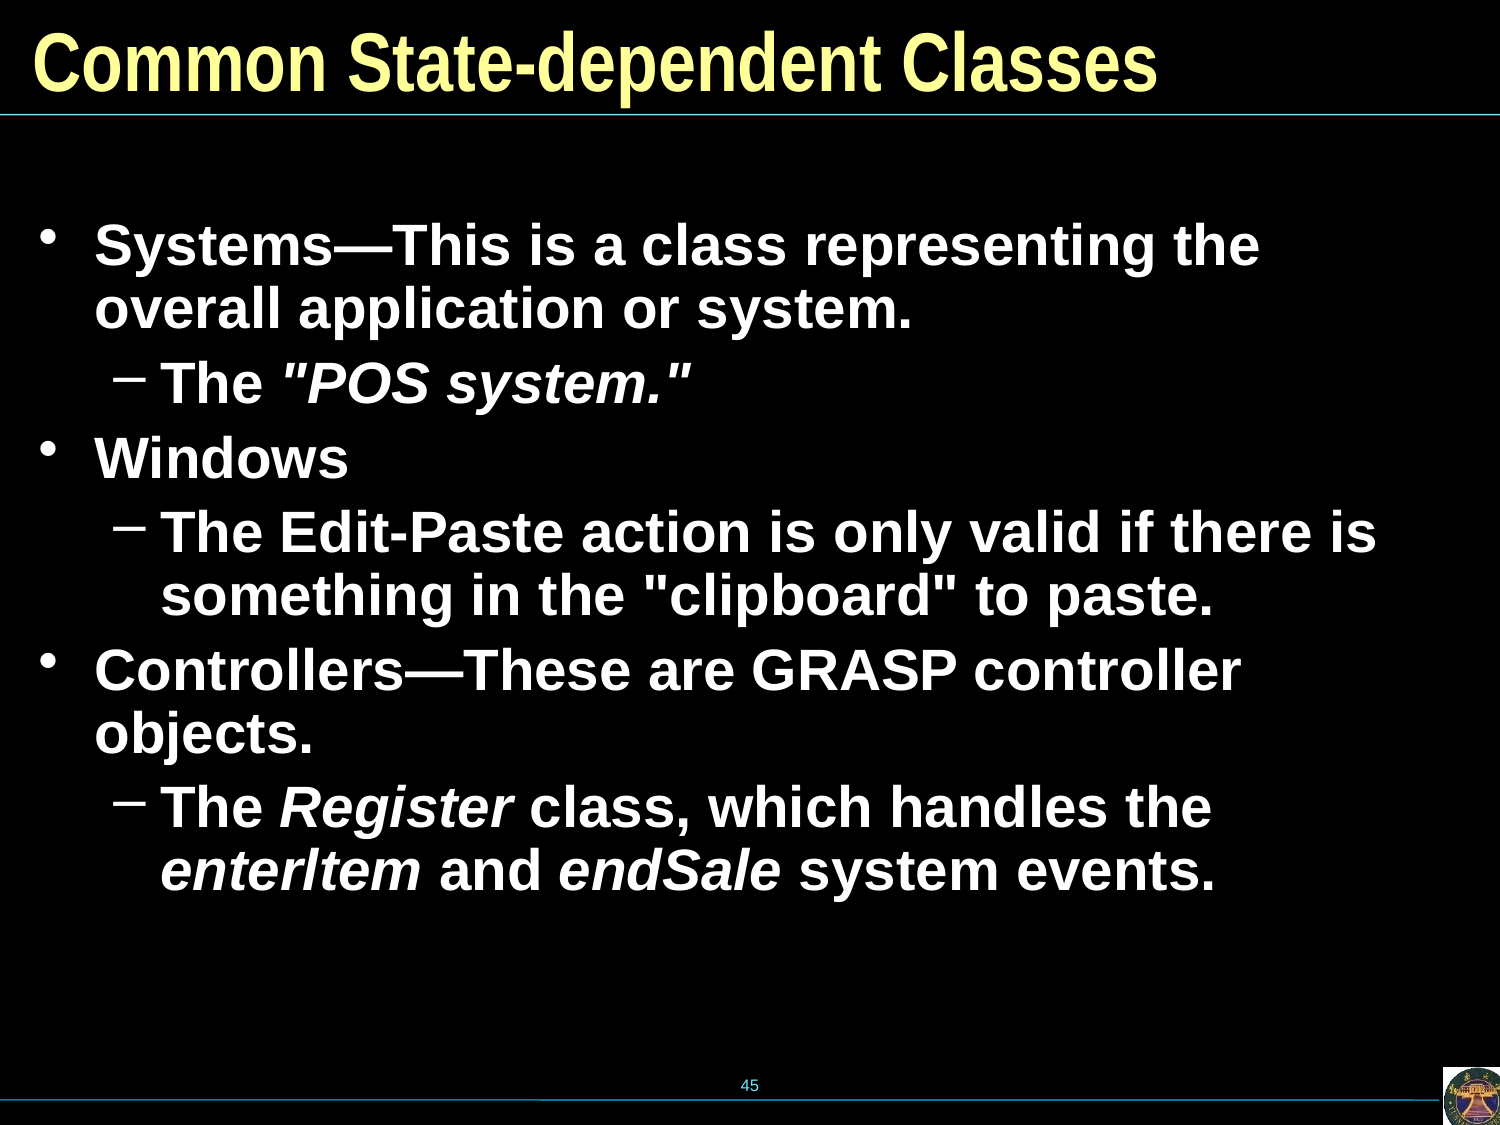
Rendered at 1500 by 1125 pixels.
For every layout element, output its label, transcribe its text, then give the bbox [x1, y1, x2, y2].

picture [1443, 1067, 1500, 1125]
title Common State-dependent Classes [17, 0, 1368, 116]
text_box Systems—This is a class representing the overall application or system. The "POS system." Windows The Edit-Paste action is only valid if there is something in the "clipboard" to paste. Controllers—These are GRASP controller objects. The Register class, which handles the enterltem and endSale system events. [23, 208, 1471, 1084]
